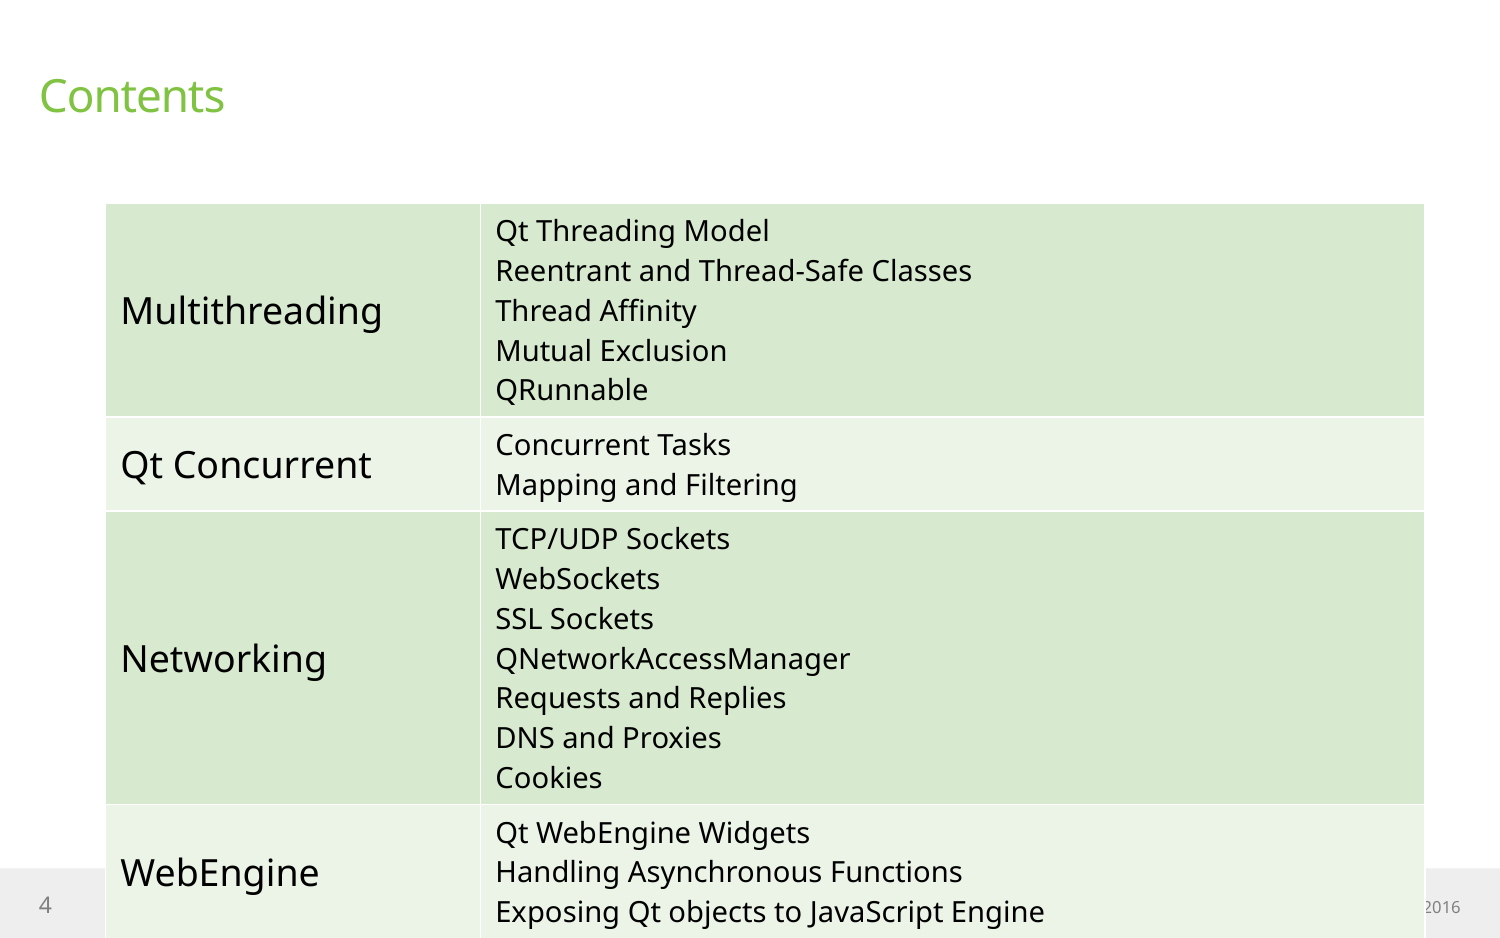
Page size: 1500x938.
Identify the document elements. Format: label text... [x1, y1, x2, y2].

table_header Qt Threading Model Reentrant and Thread-Safe Classes Thread Affinity Mutual Exclusion QRunnable [481, 204, 1424, 416]
slide_number 4 [39, 892, 105, 921]
table_header Multithreading [106, 204, 480, 416]
table_cell Qt WebEngine Widgets Handling Asynchronous Functions Exposing Qt objects to JavaScript Engine [481, 805, 1424, 938]
title Contents [39, 66, 1052, 195]
table_cell Networking [106, 512, 480, 804]
footer © 2016 [1426, 896, 1461, 917]
table_cell TCP/UDP Sockets WebSockets SSL Sockets QNetworkAccessManager Requests and Replies DNS and Proxies Cookies [481, 512, 1424, 804]
table_cell Concurrent Tasks Mapping and Filtering [481, 418, 1424, 510]
table_cell WebEngine [106, 805, 480, 938]
table_cell Qt Concurrent [106, 418, 480, 510]
